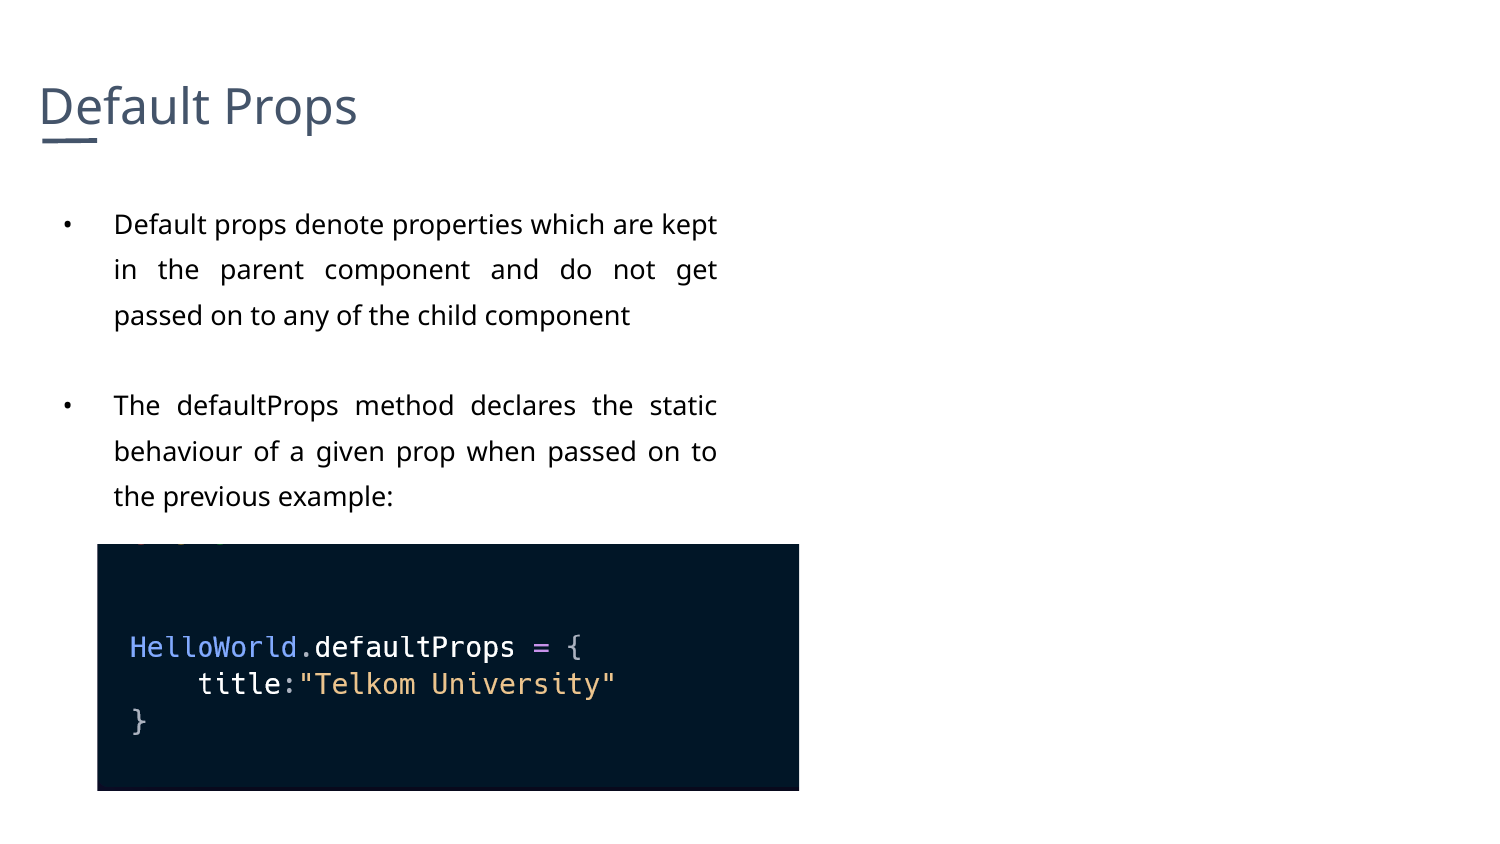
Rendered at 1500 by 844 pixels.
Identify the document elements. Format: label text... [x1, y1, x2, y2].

title Default Props [27, 27, 1453, 190]
picture [96, 543, 800, 791]
list Default props denote properties which are kept in the parent component and do not get passed on to any of the child component The defaultProps method declares the static behaviour of a given prop when passed on to the previous example: [27, 189, 729, 791]
